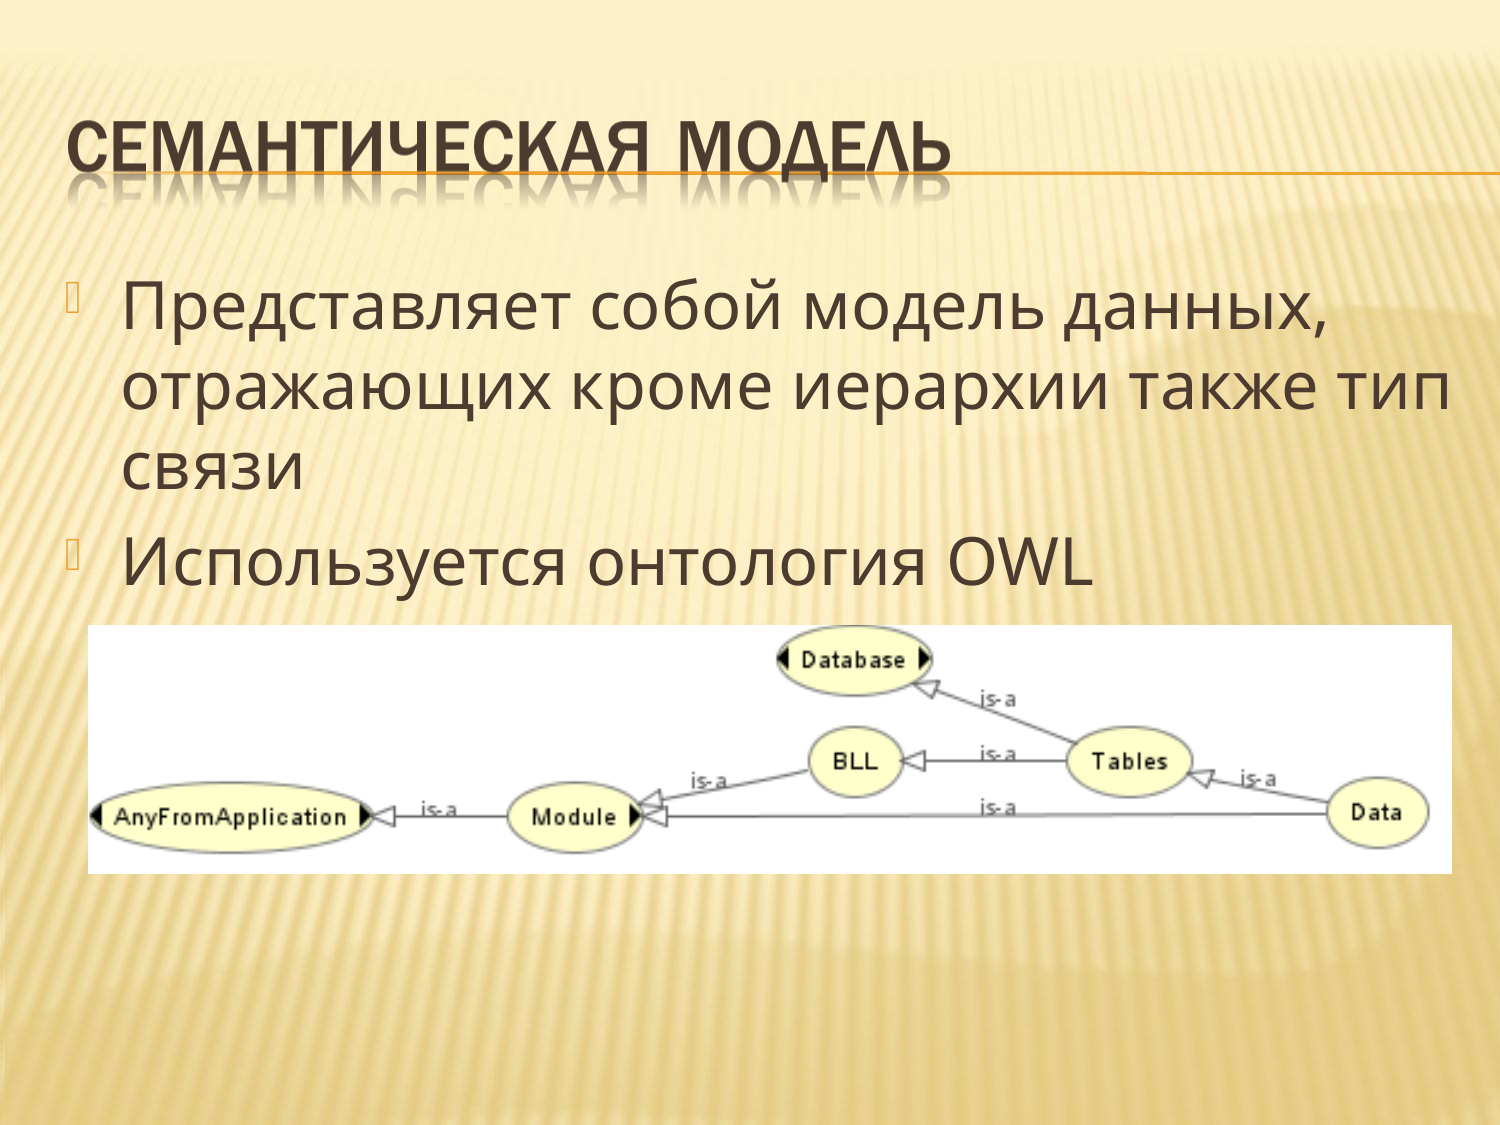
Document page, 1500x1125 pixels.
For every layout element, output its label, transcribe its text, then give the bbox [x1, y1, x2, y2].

list Представляет собой модель данных, отражающих кроме иерархии также тип связи Используется онтология OWL [50, 254, 1475, 998]
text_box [88, 625, 1452, 874]
picture [0, 0, 1500, 1125]
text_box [18, 74, 1475, 241]
